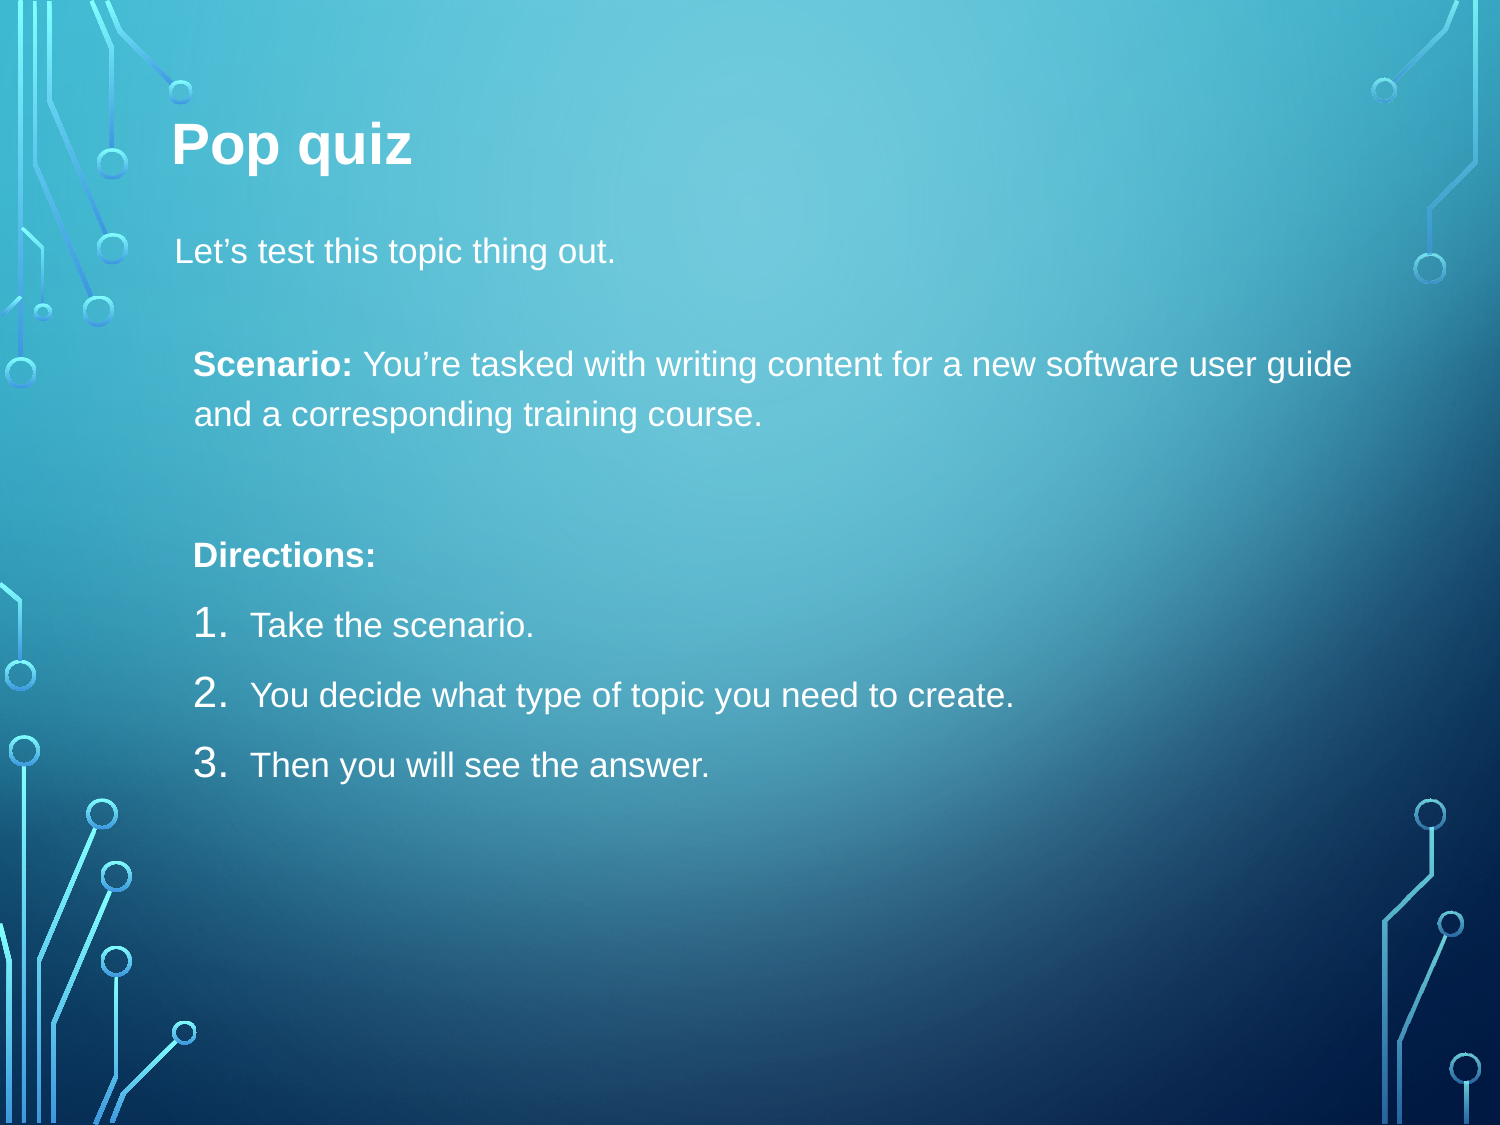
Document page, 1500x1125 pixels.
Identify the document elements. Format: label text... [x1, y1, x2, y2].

title Pop quiz [156, 24, 1375, 268]
list Let’s test this topic thing out. Scenario: You’re tasked with writing content for a new software user guide and a corresponding training course. Directions: Take the scenario. You decide what type of topic you need to create. Then you will see the answer. [159, 212, 1379, 794]
